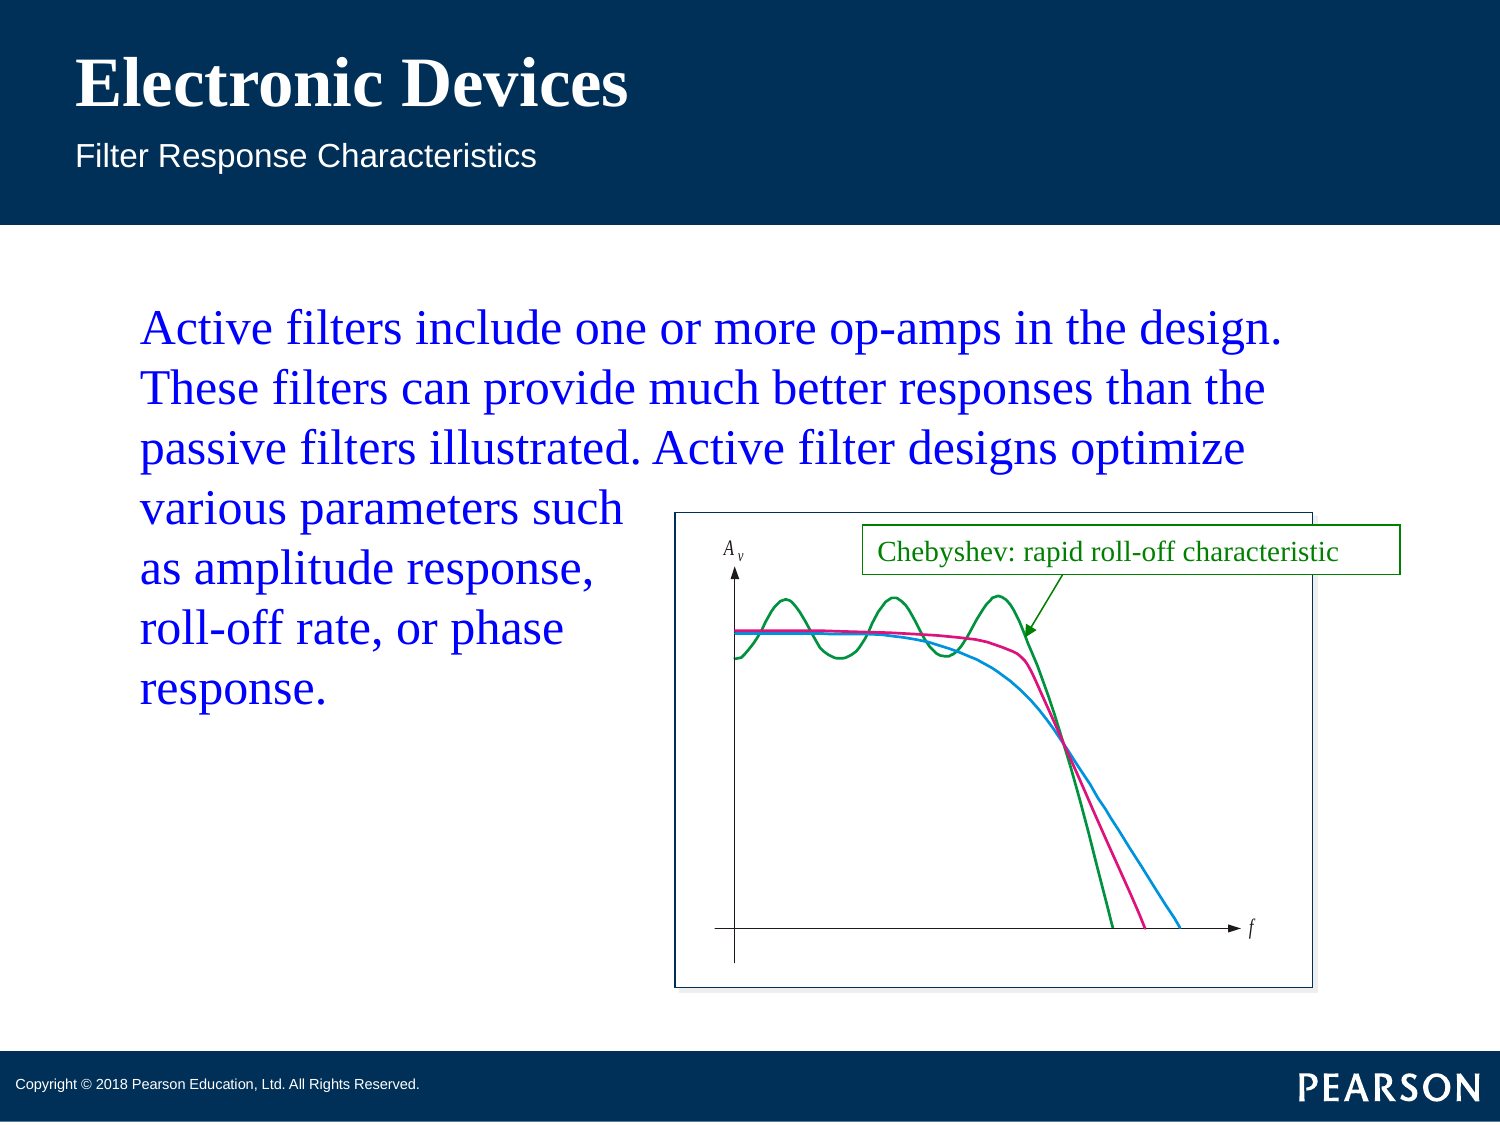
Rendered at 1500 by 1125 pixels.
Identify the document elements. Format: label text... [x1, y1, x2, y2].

text_box [675, 512, 1313, 988]
text_box Active filters include one or more op-amps in the design. These filters can provide much better responses than the passive filters illustrated. Active filter designs optimize various parameters such as amplitude response, roll-off rate, or phase response. [125, 287, 1350, 723]
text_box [712, 537, 1263, 966]
list Filter Response Characteristics [75, 133, 1425, 200]
title Electronic Devices [75, 35, 1425, 133]
text_box Chebyshev: rapid roll-off characteristic [862, 524, 1400, 575]
